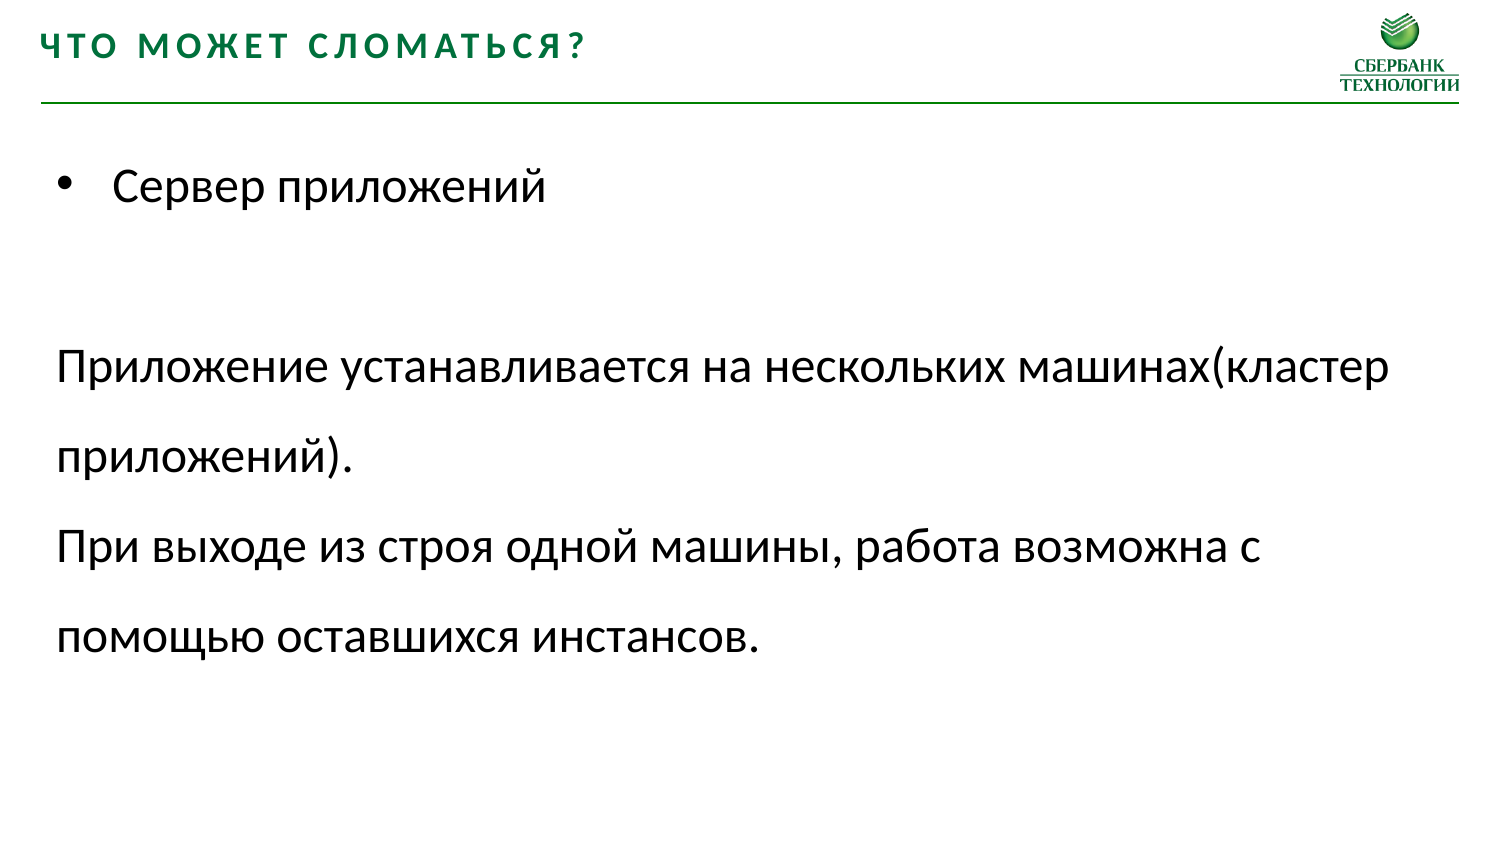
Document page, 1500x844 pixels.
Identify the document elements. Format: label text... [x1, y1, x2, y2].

text_box Сервер приложений Приложение устанавливается на нескольких машинах(кластер приложений). При выходе из строя одной машины, работа возможна с помощью оставшихся инстансов. [41, 114, 1447, 760]
picture [1340, 13, 1459, 91]
list Что может сломаться? [39, 13, 1115, 67]
